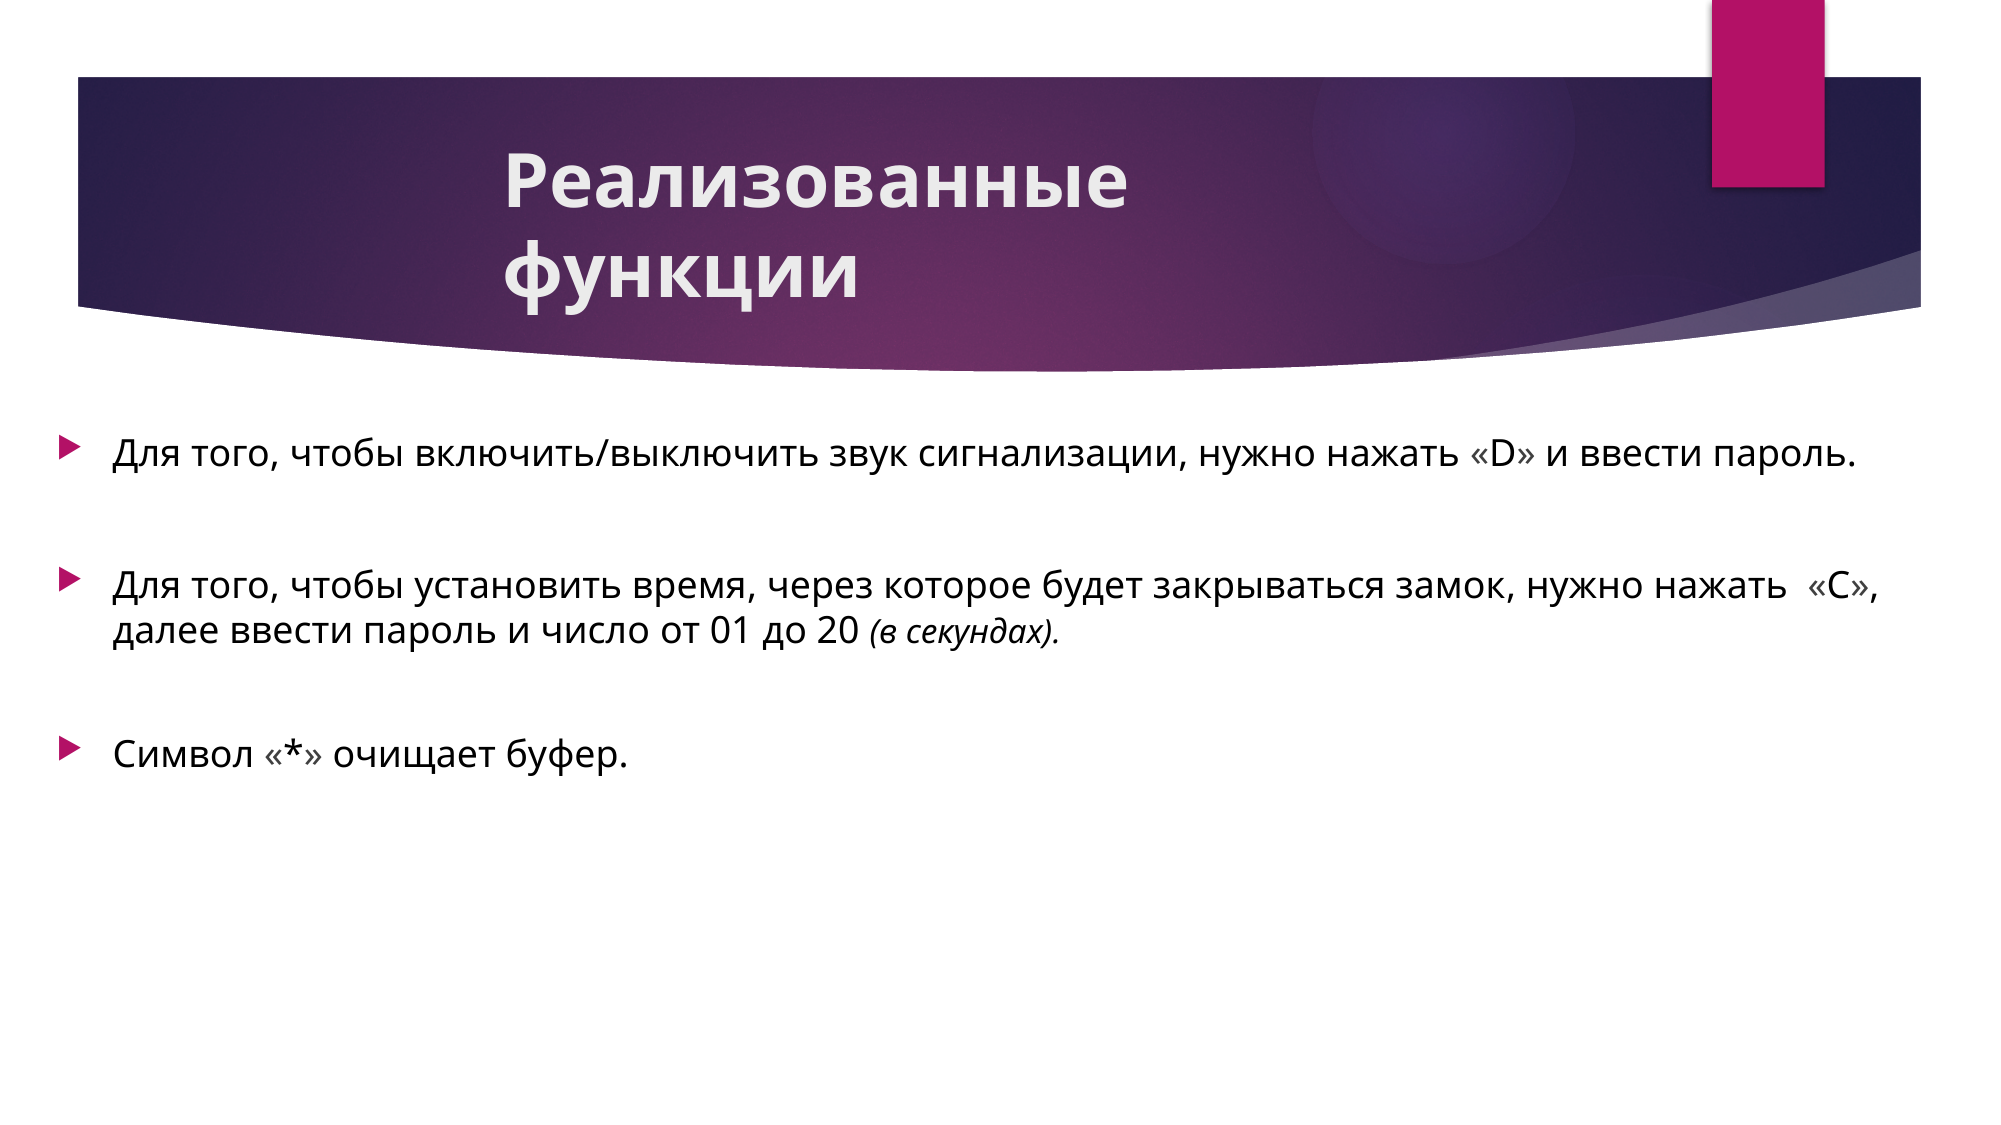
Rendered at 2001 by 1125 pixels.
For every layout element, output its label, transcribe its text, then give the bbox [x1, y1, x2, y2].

list Для того, чтобы включить/выключить звук сигнализации, нужно нажать «D» и ввести пароль. Для того, чтобы установить время, через которое будет закрываться замок, нужно нажать «C», далее ввести пароль и число от 01 до 20 (в секундах). Символ «*» очищает буфер. [41, 421, 1970, 1081]
title Реализованные функции [487, 161, 1512, 283]
